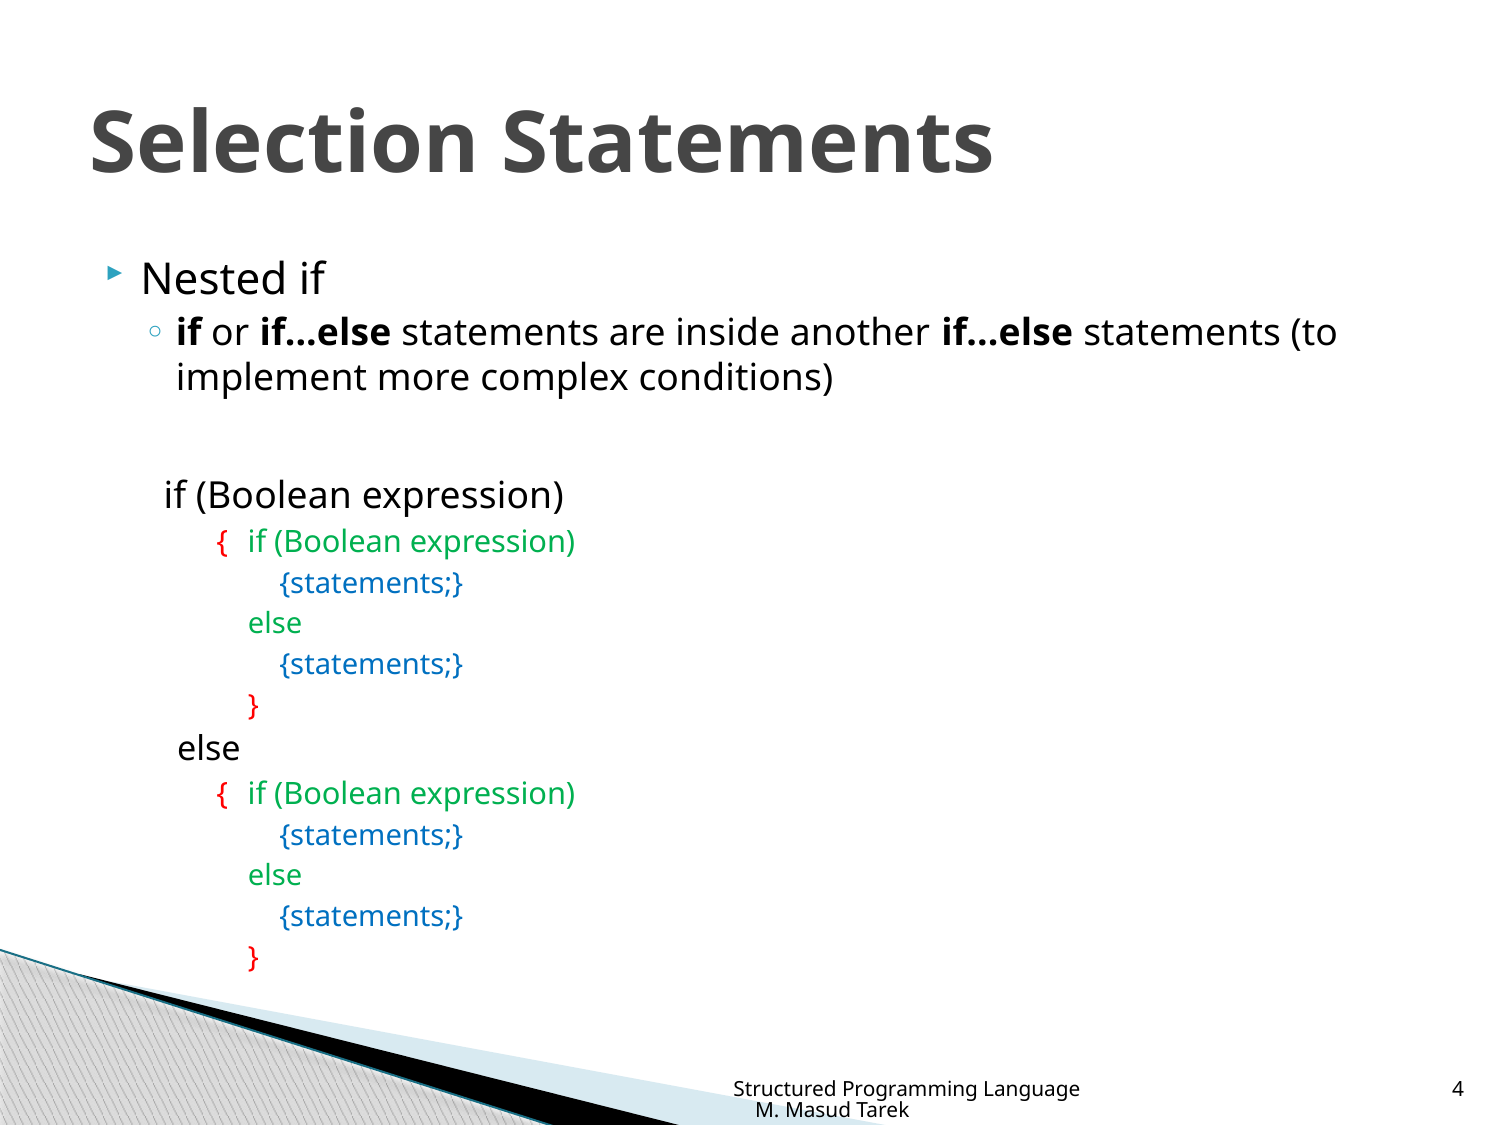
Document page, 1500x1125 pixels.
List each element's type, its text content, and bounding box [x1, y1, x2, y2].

footer Structured Programming Language M. Masud Tarek [718, 1051, 1105, 1112]
list Nested if if or if...else statements are inside another if...else statements (to implement more complex conditions) if (Boolean expression) { if (Boolean expression) {statements;} else {statements;} } else { if (Boolean expression) {statements;} else {statements;} } [75, 243, 1425, 986]
slide_number 4 [1418, 1051, 1479, 1112]
title Selection Statements [75, 45, 1425, 233]
